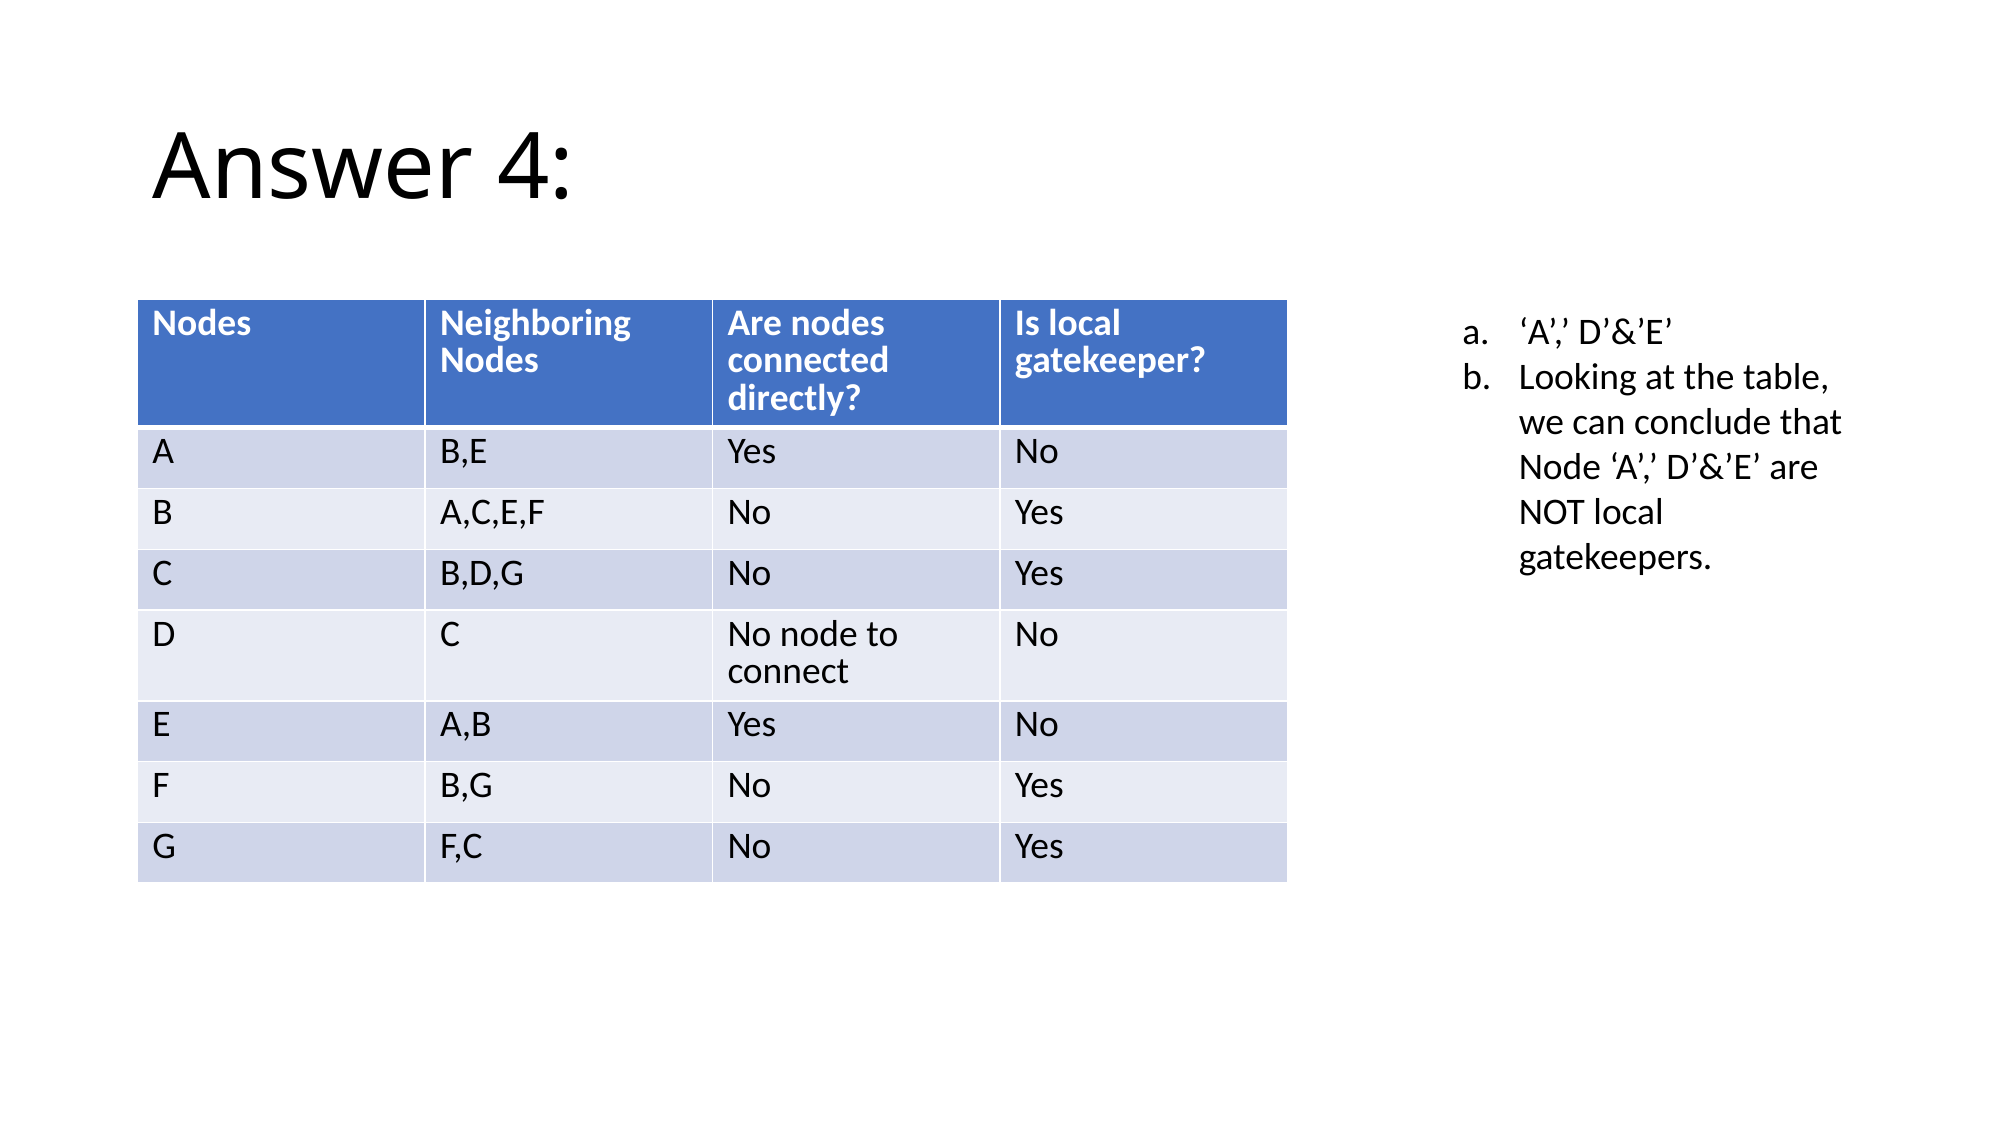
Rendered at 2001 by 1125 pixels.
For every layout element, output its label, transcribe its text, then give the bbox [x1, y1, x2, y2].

table_cell No [713, 823, 999, 882]
table_header Is local gatekeeper? [1001, 300, 1287, 425]
title Answer 4: [137, 59, 1863, 278]
table_cell No [713, 550, 999, 609]
table_cell No [1001, 430, 1287, 488]
table_cell F,C [426, 823, 712, 882]
table_cell F [138, 762, 424, 822]
table_cell No node to connect [713, 611, 999, 700]
table_cell B [138, 489, 424, 549]
table_cell No [713, 489, 999, 549]
table_cell G [138, 823, 424, 882]
text_box ‘A’,’ D’&’E’ Looking at the table, we can conclude that Node ‘A’,’ D’&’E’ are NOT local gatekeepers. [1447, 299, 1863, 585]
table_cell B,D,G [426, 550, 712, 609]
table_cell No [713, 762, 999, 822]
table_cell D [138, 611, 424, 700]
table_cell No [1001, 702, 1287, 761]
table_cell Yes [1001, 489, 1287, 549]
table_cell No [1001, 611, 1287, 700]
table_cell C [426, 611, 712, 700]
table_header Nodes [138, 300, 424, 425]
table_cell Yes [713, 702, 999, 761]
table_cell E [138, 702, 424, 761]
table_cell B,G [426, 762, 712, 822]
table_cell A [138, 430, 424, 488]
table_cell Yes [1001, 550, 1287, 609]
table_cell A,B [426, 702, 712, 761]
table_header Are nodes connected directly? [713, 300, 999, 425]
table_header Neighboring Nodes [426, 300, 712, 425]
table_cell Yes [1001, 823, 1287, 882]
table_cell Yes [1001, 762, 1287, 822]
table_cell Yes [713, 430, 999, 488]
table_cell B,E [426, 430, 712, 488]
table_cell C [138, 550, 424, 609]
table_cell A,C,E,F [426, 489, 712, 549]
